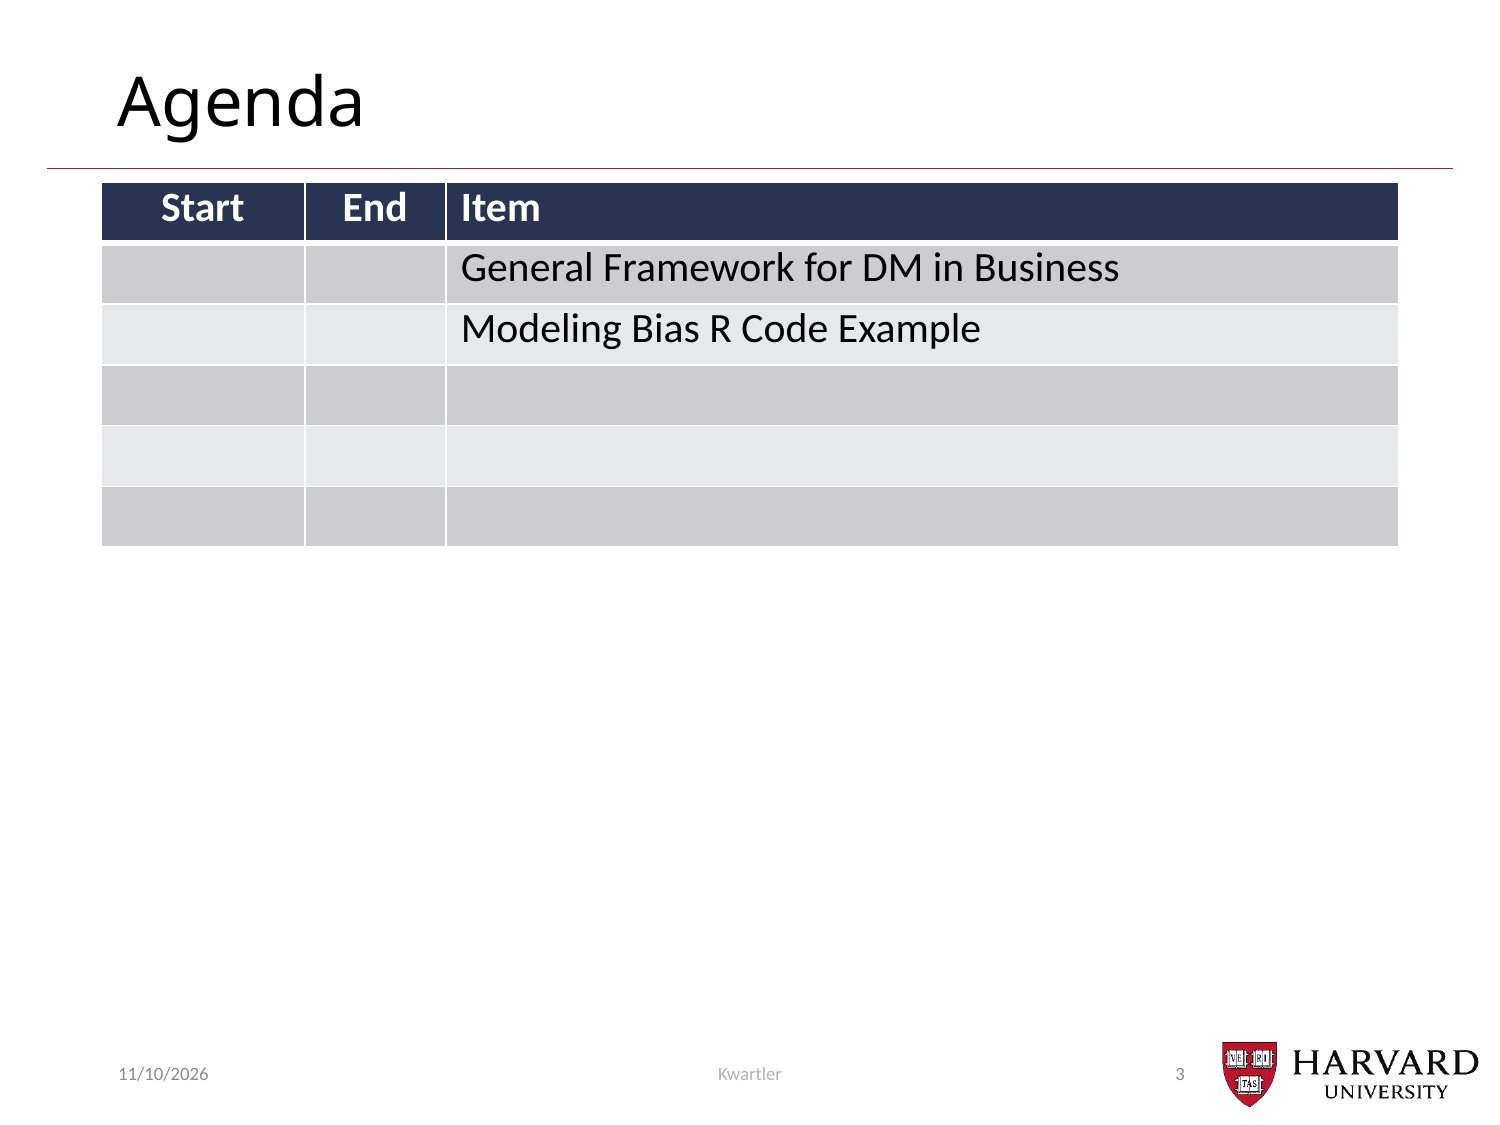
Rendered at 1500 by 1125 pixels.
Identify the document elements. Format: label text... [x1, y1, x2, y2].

slide_number 3 [1059, 1042, 1200, 1103]
table_cell [306, 366, 445, 425]
table_cell [447, 366, 1398, 425]
footer Kwartler [496, 1042, 1004, 1103]
table_cell [306, 305, 445, 364]
table_header End [306, 183, 445, 240]
table_header Item [447, 183, 1398, 240]
table_cell [306, 487, 445, 546]
table_cell [102, 426, 304, 486]
picture [1200, 1024, 1500, 1125]
title Agenda [103, 59, 1397, 157]
table_cell [447, 426, 1398, 486]
table_cell [102, 487, 304, 546]
table_cell [306, 426, 445, 486]
table_header Start [102, 183, 304, 240]
table_cell [102, 305, 304, 364]
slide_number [103, 1042, 441, 1103]
table_cell General Framework for DM in Business [447, 246, 1398, 303]
table_cell Modeling Bias R Code Example [447, 305, 1398, 364]
table_cell [102, 366, 304, 425]
table_cell [102, 246, 304, 303]
table_cell [306, 246, 445, 303]
table_cell [447, 487, 1398, 546]
